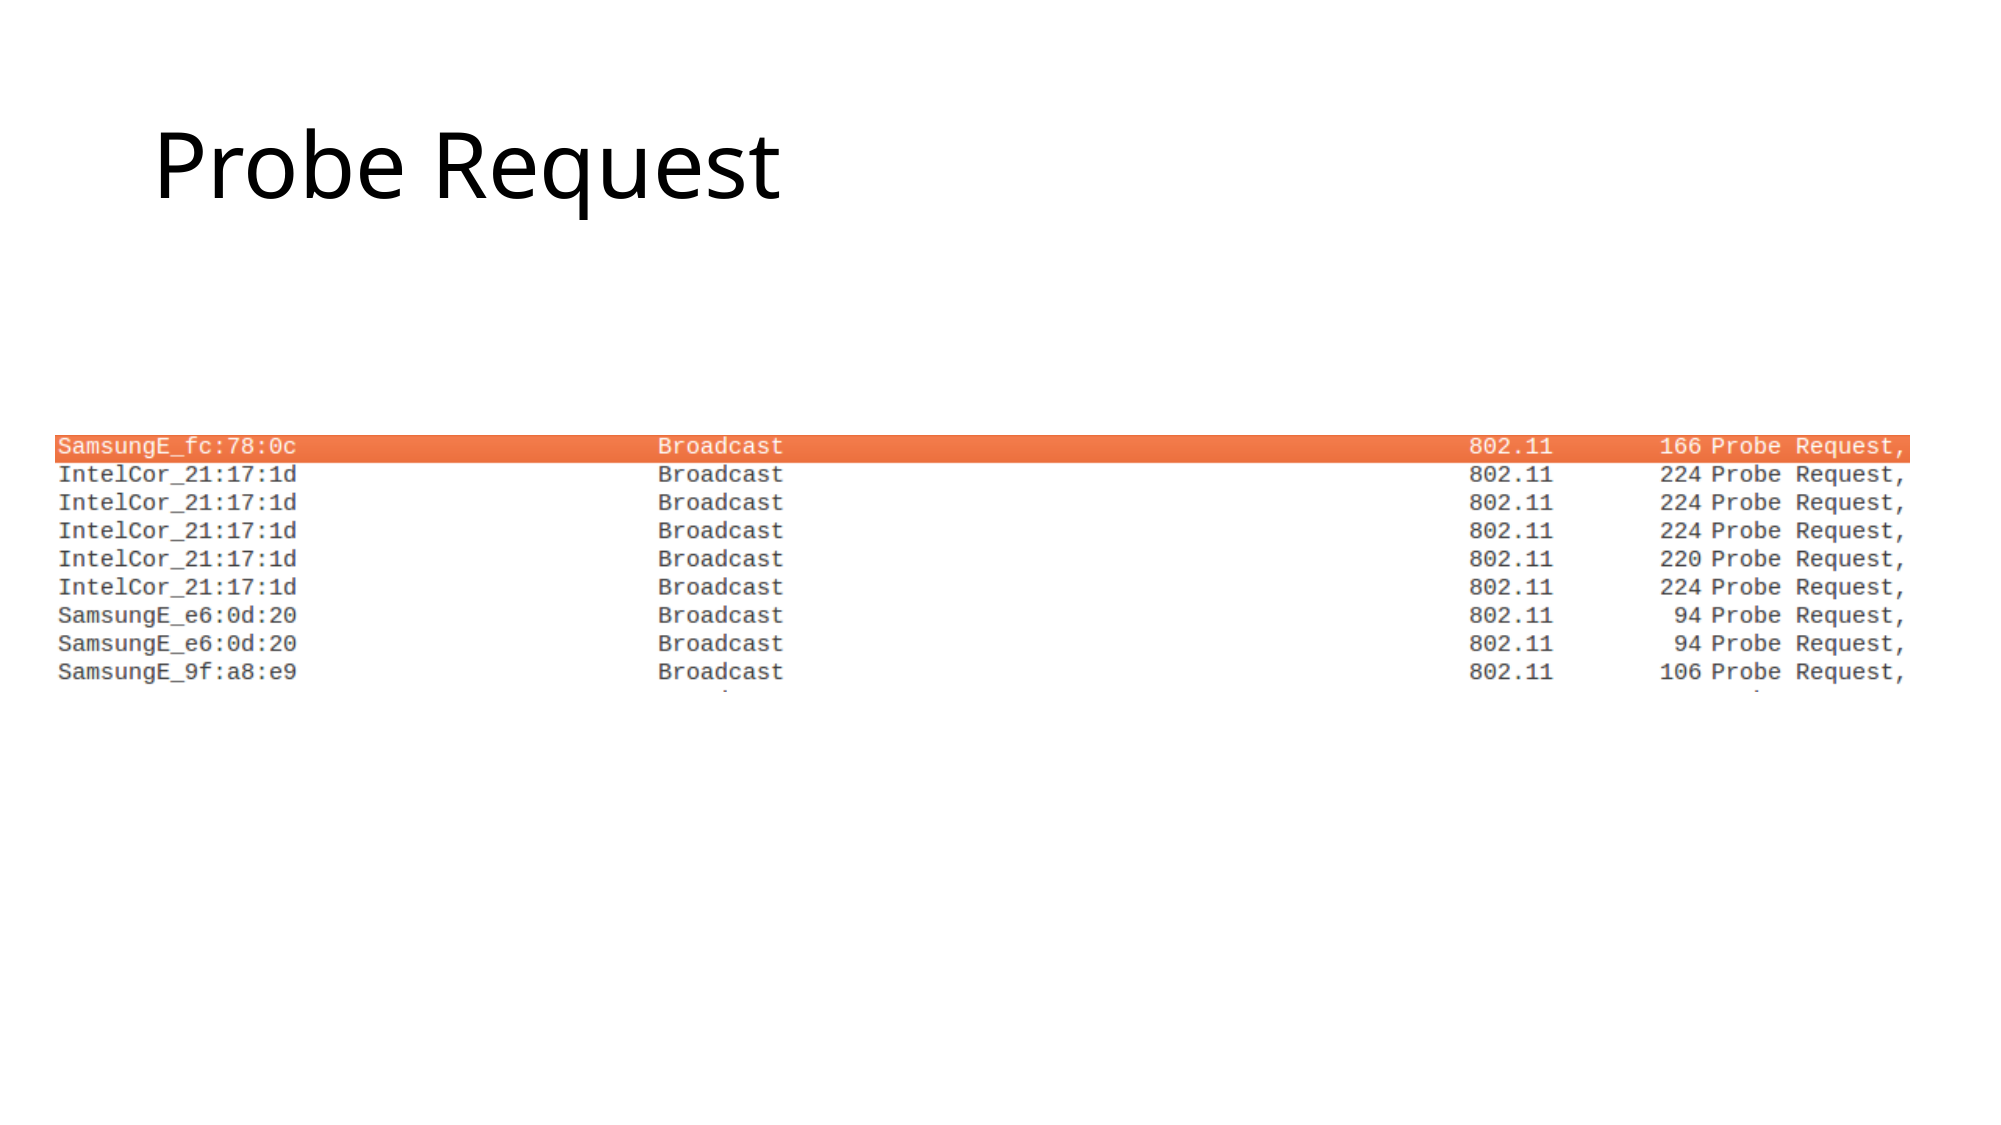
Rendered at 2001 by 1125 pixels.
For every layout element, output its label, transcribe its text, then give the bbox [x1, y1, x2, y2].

picture [55, 435, 1910, 692]
title Probe Request [137, 59, 1863, 278]
